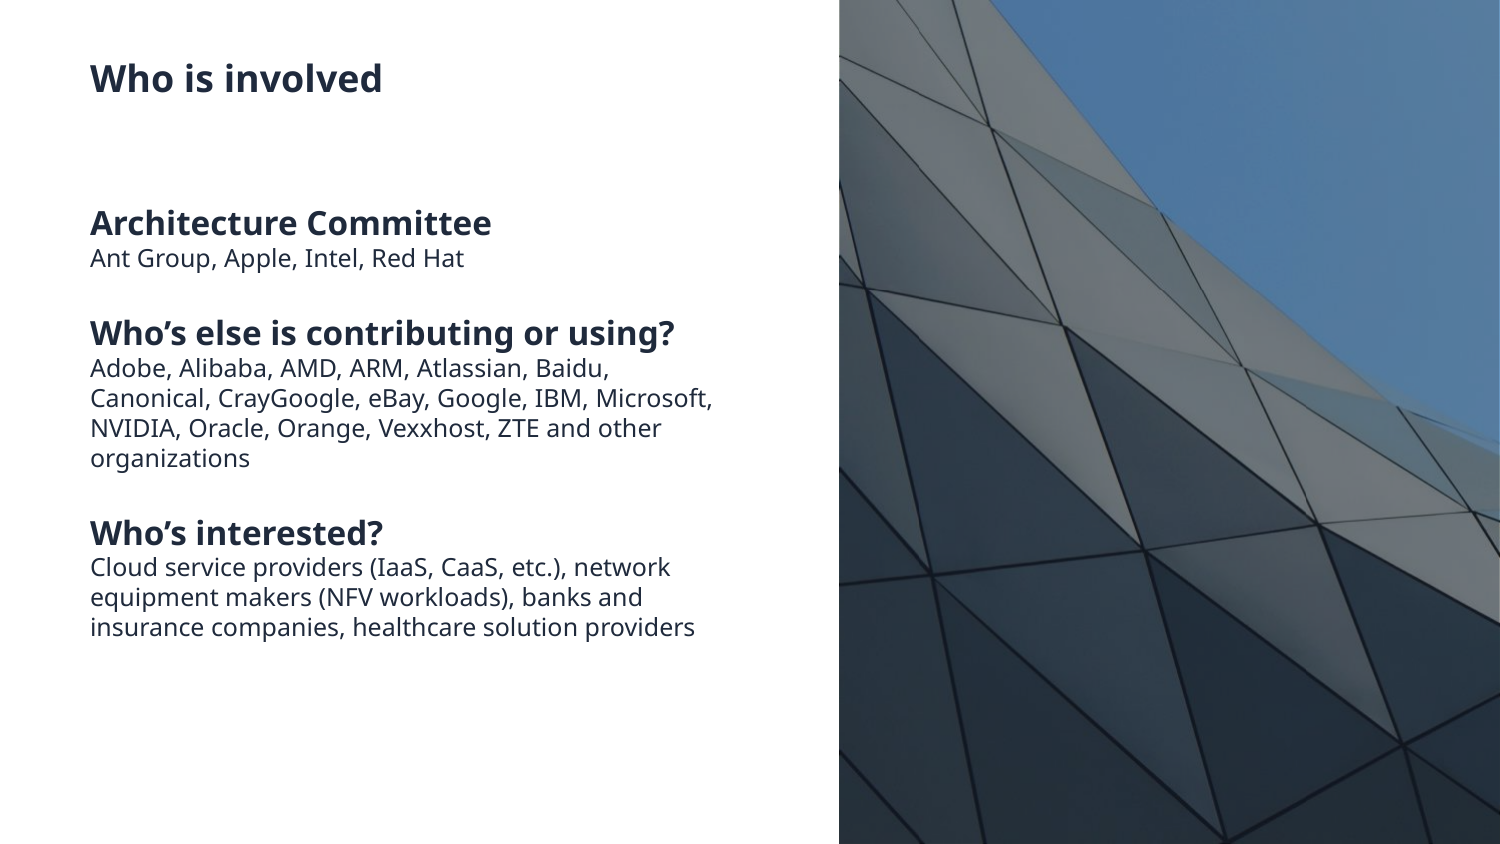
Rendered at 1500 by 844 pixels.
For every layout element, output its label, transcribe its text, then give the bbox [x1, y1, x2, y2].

title Who is involved [75, 15, 834, 141]
list Architecture Committee Ant Group, Apple, Intel, Red Hat Who’s else is contributing or using? Adobe, Alibaba, AMD, ARM, Atlassian, Baidu, Canonical, CrayGoogle, eBay, Google, IBM, Microsoft, NVIDIA, Oracle, Orange, Vexxhost, ZTE and other organizations Who’s interested? Cloud service providers (IaaS, CaaS, etc.), network equipment makers (NFV workloads), banks and insurance companies, healthcare solution providers [75, 195, 736, 820]
picture [839, 0, 1500, 844]
